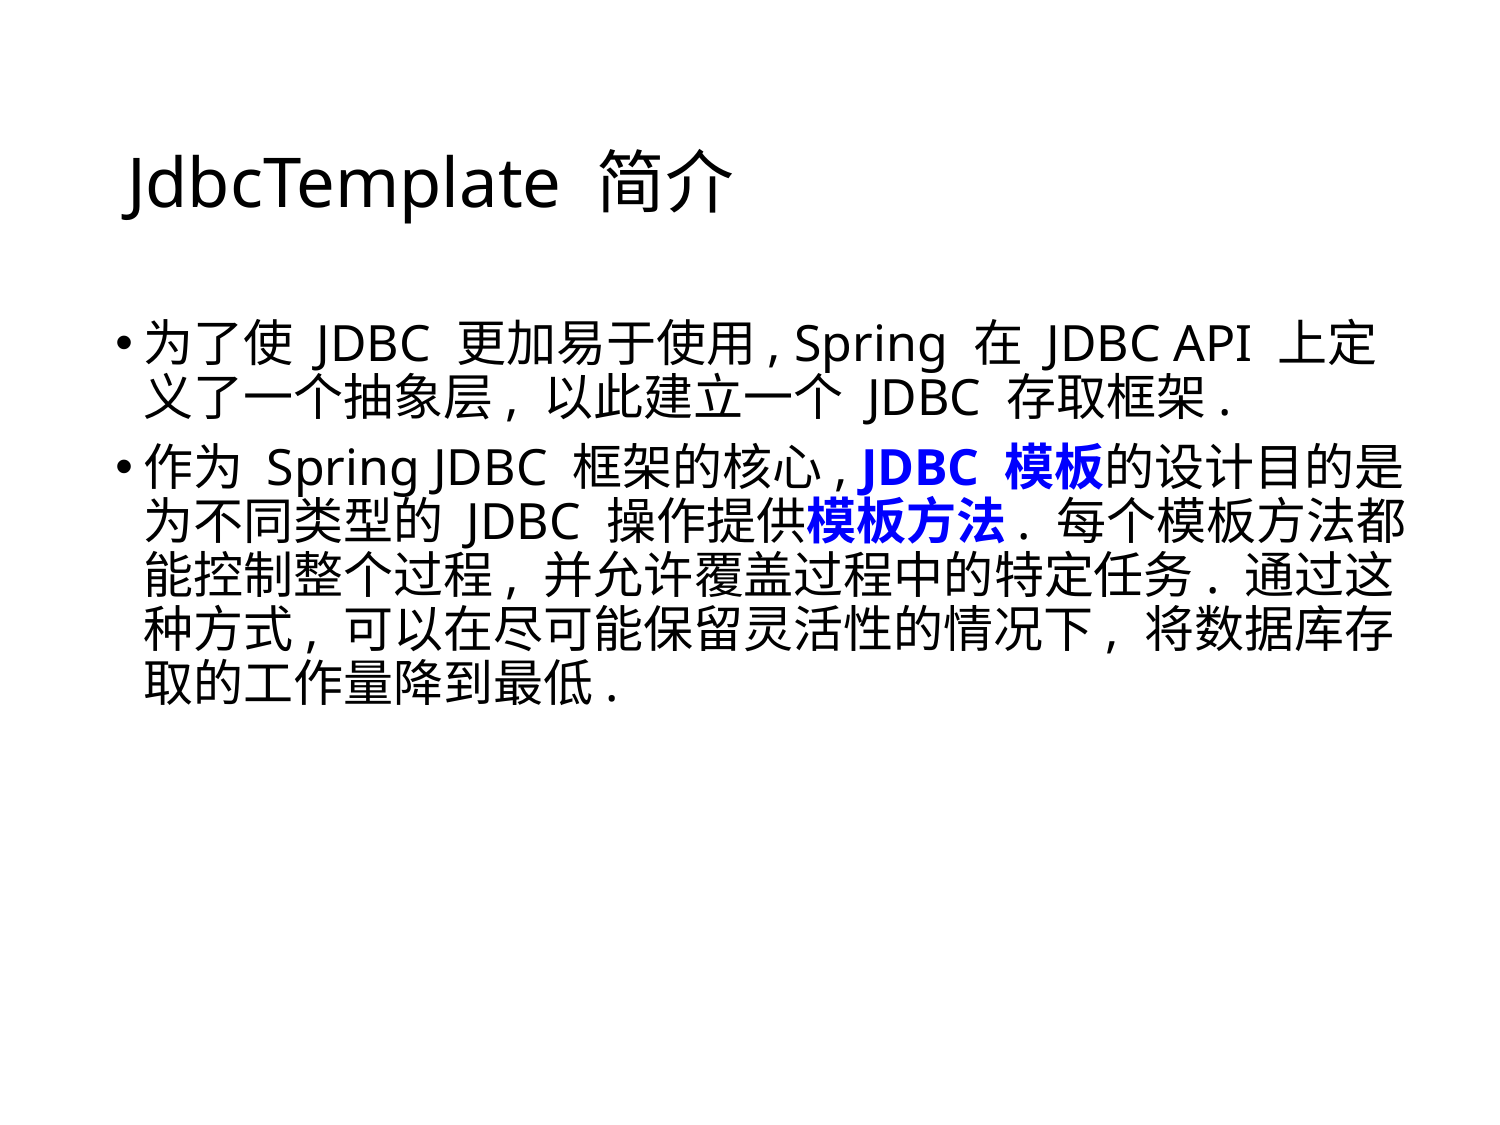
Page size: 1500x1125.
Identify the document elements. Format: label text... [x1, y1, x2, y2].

list 为了使 JDBC 更加易于使用, Spring 在 JDBC API 上定义了一个抽象层, 以此建立一个 JDBC 存取框架. 作为 Spring JDBC 框架的核心, JDBC 模板的设计目的是为不同类型的 JDBC 操作提供模板方法. 每个模板方法都能控制整个过程, 并允许覆盖过程中的特定任务. 通过这种方式, 可以在尽可能保留灵活性的情况下, 将数据库存取的工作量降到最低. [100, 310, 1424, 776]
title JdbcTemplate 简介 [112, 114, 1463, 256]
